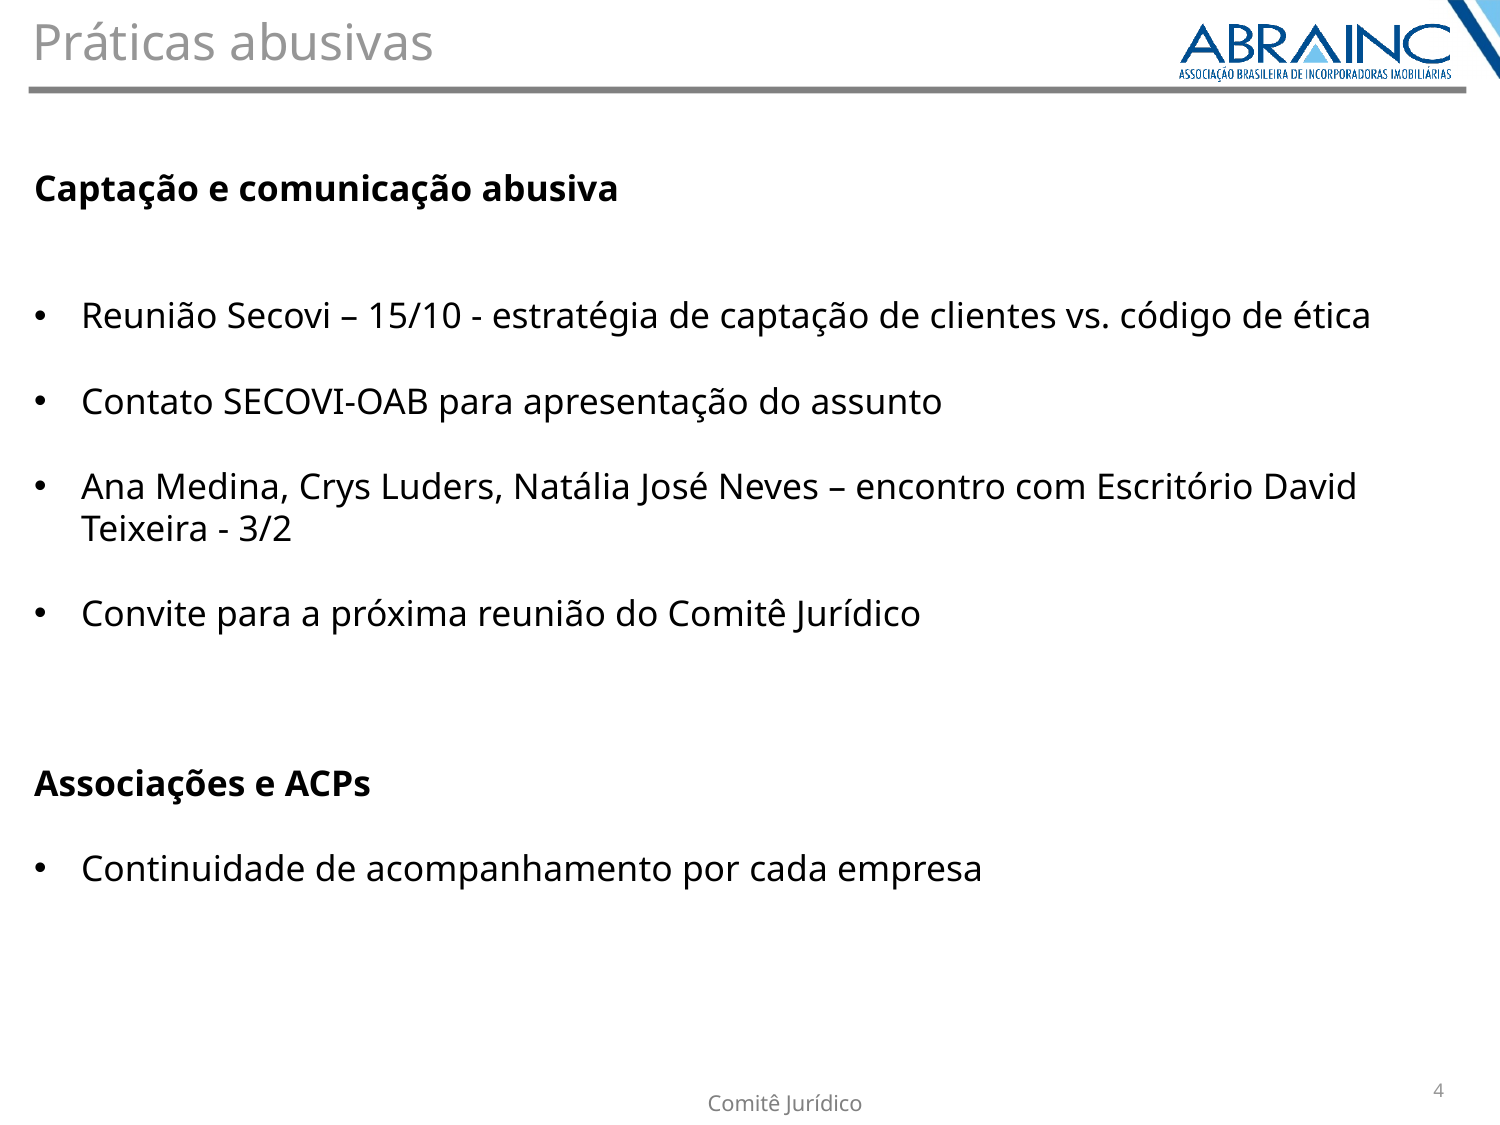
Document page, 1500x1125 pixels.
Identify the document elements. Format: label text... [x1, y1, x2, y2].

text_box Captação e comunicação abusiva Reunião Secovi – 15/10 - estratégia de captação de clientes vs. código de ética Contato SECOVI-OAB para apresentação do assunto Ana Medina, Crys Luders, Natália José Neves – encontro com Escritório David Teixeira - 3/2 Convite para a próxima reunião do Comitê Jurídico Associações e ACPs Continuidade de acompanhamento por cada empresa [23, 160, 1495, 1022]
picture [1175, 0, 1500, 83]
text_box Comitê Jurídico [655, 1081, 916, 1125]
text_box Práticas abusivas [17, 2, 1429, 79]
text_box 4 [1198, 1070, 1459, 1110]
